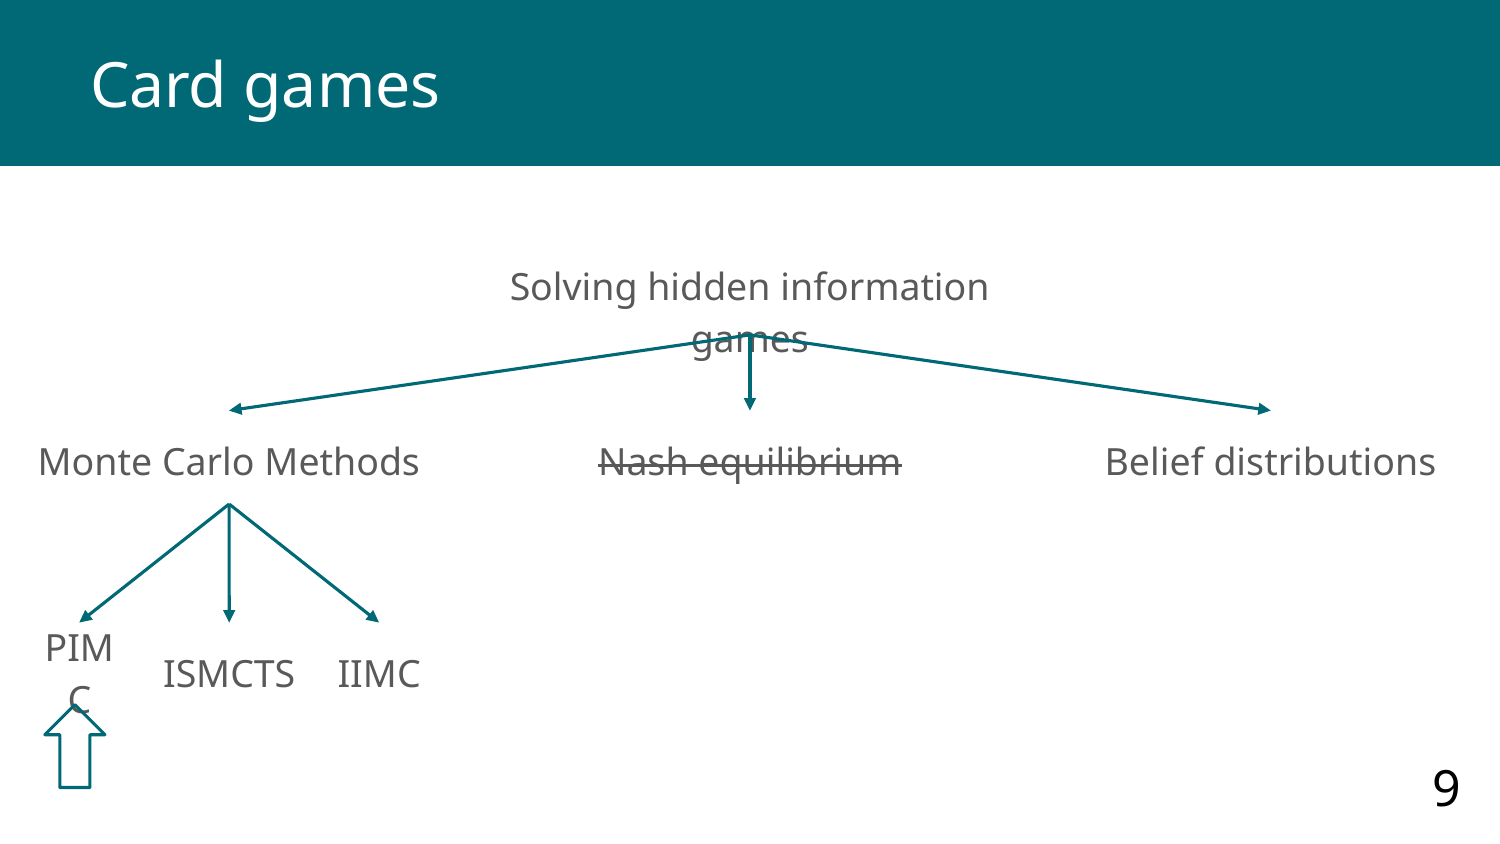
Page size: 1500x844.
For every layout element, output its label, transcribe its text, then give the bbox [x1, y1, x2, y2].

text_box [228, 334, 748, 411]
title Card games [0, 0, 1500, 166]
list IIMC [318, 622, 440, 716]
list Belief distributions [1061, 410, 1481, 505]
list Nash equilibrium [540, 419, 960, 505]
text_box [79, 503, 227, 623]
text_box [228, 503, 380, 623]
text_box [44, 704, 105, 788]
list Solving hidden information games [438, 241, 1062, 333]
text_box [749, 334, 1271, 411]
list Monte Carlo Methods [19, 410, 439, 505]
text_box 9 [1417, 741, 1500, 844]
list PIMC [18, 622, 140, 716]
list ISMCTS [140, 631, 318, 716]
